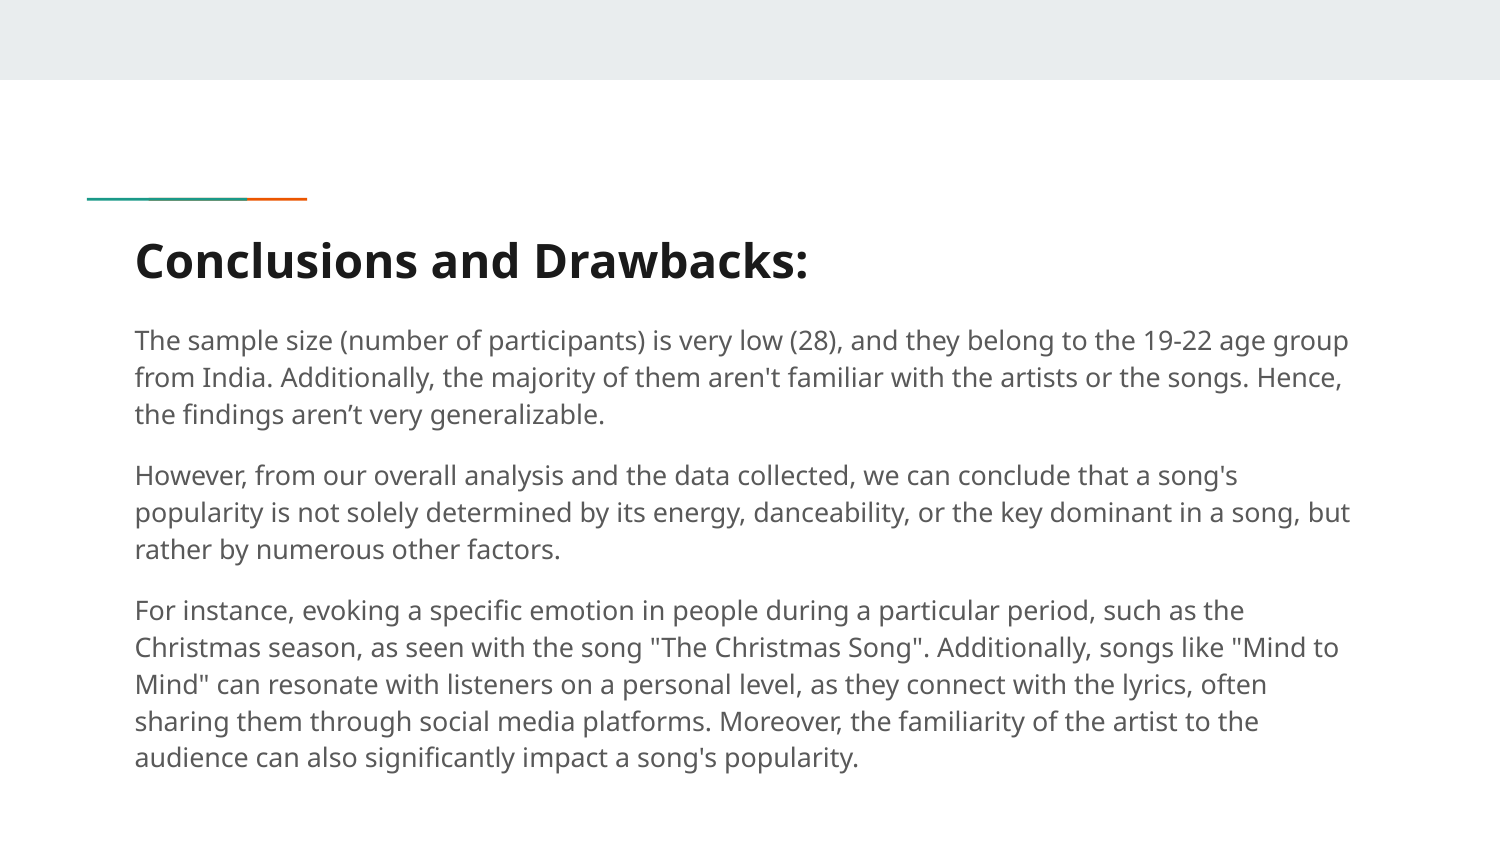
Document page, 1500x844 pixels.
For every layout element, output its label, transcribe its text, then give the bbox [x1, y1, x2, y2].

title Conclusions and Drawbacks: [119, 216, 1381, 304]
list The sample size (number of participants) is very low (28), and they belong to the 19-22 age group from India. Additionally, the majority of them aren't familiar with the artists or the songs. Hence, the findings aren’t very generalizable. However, from our overall analysis and the data collected, we can conclude that a song's popularity is not solely determined by its energy, danceability, or the key dominant in a song, but rather by numerous other factors. For instance, evoking a specific emotion in people during a particular period, such as the Christmas season, as seen with the song "The Christmas Song". Additionally, songs like "Mind to Mind" can resonate with listeners on a personal level, as they connect with the lyrics, often sharing them through social media platforms. Moreover, the familiarity of the artist to the audience can also significantly impact a song's popularity. [119, 304, 1381, 791]
